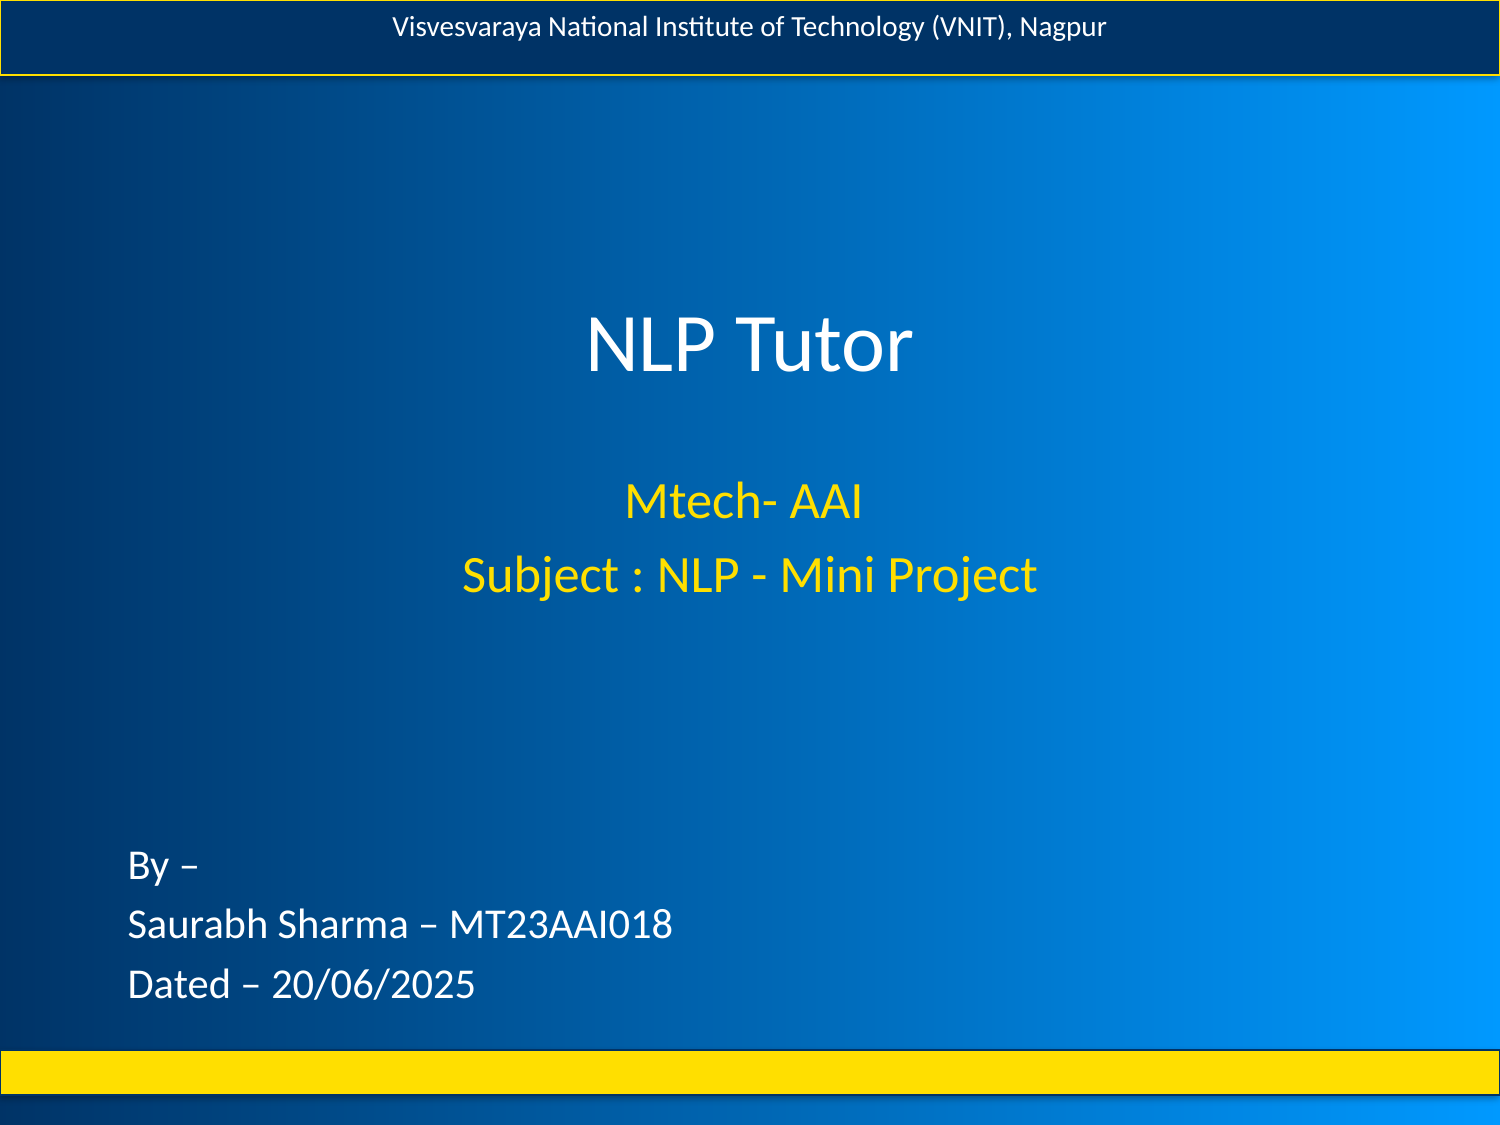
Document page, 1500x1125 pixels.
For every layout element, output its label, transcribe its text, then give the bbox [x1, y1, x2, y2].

text_box Visvesvaraya National Institute of Technology (VNIT), Nagpur [377, 0, 1123, 50]
title NLP Tutor [112, 217, 1388, 458]
text_box [0, 0, 1500, 76]
text_box [0, 1049, 1500, 1096]
subtitle Mtech- AAI Subject : NLP - Mini Project By – Saurabh Sharma – MT23AAI018 Dated – 20/06/2025 [112, 458, 1388, 1018]
